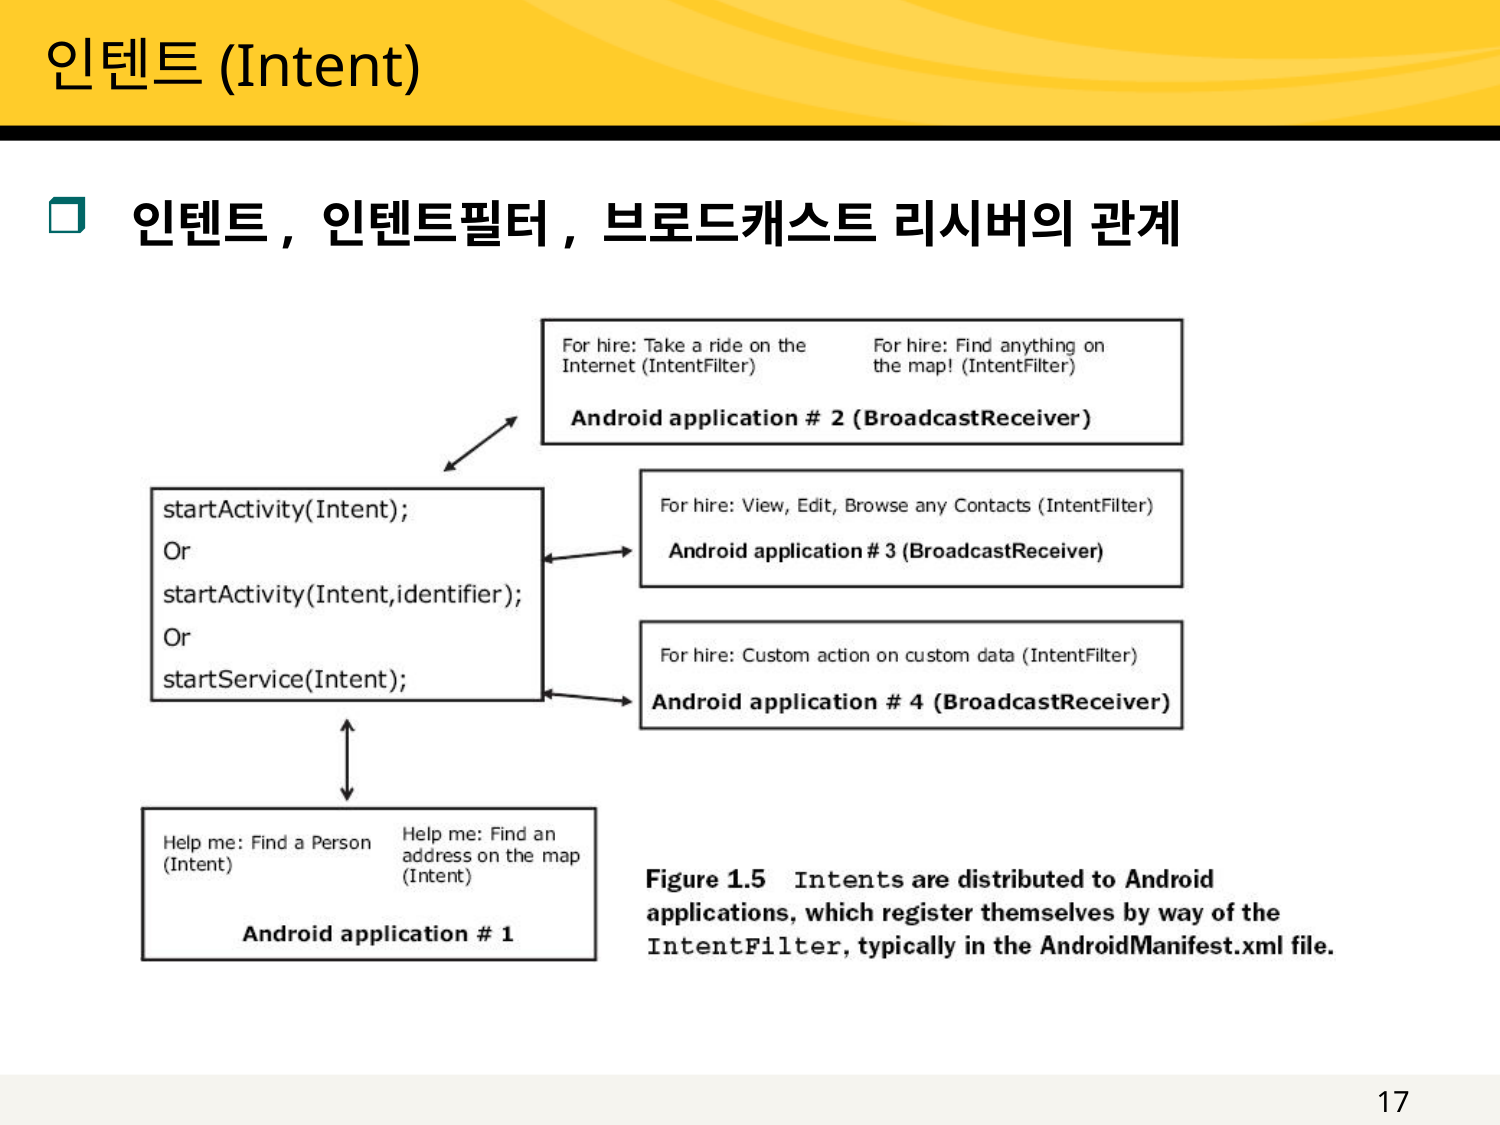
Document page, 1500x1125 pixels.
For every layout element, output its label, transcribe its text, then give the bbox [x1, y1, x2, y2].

list 인텐트, 인텐트필터, 브로드캐스트 리시버의 관계 [29, 184, 1448, 1036]
title 인텐트(Intent) [29, 4, 1460, 121]
picture [140, 316, 1337, 963]
slide_number 17 [1074, 1075, 1426, 1121]
picture [0, 0, 1500, 125]
